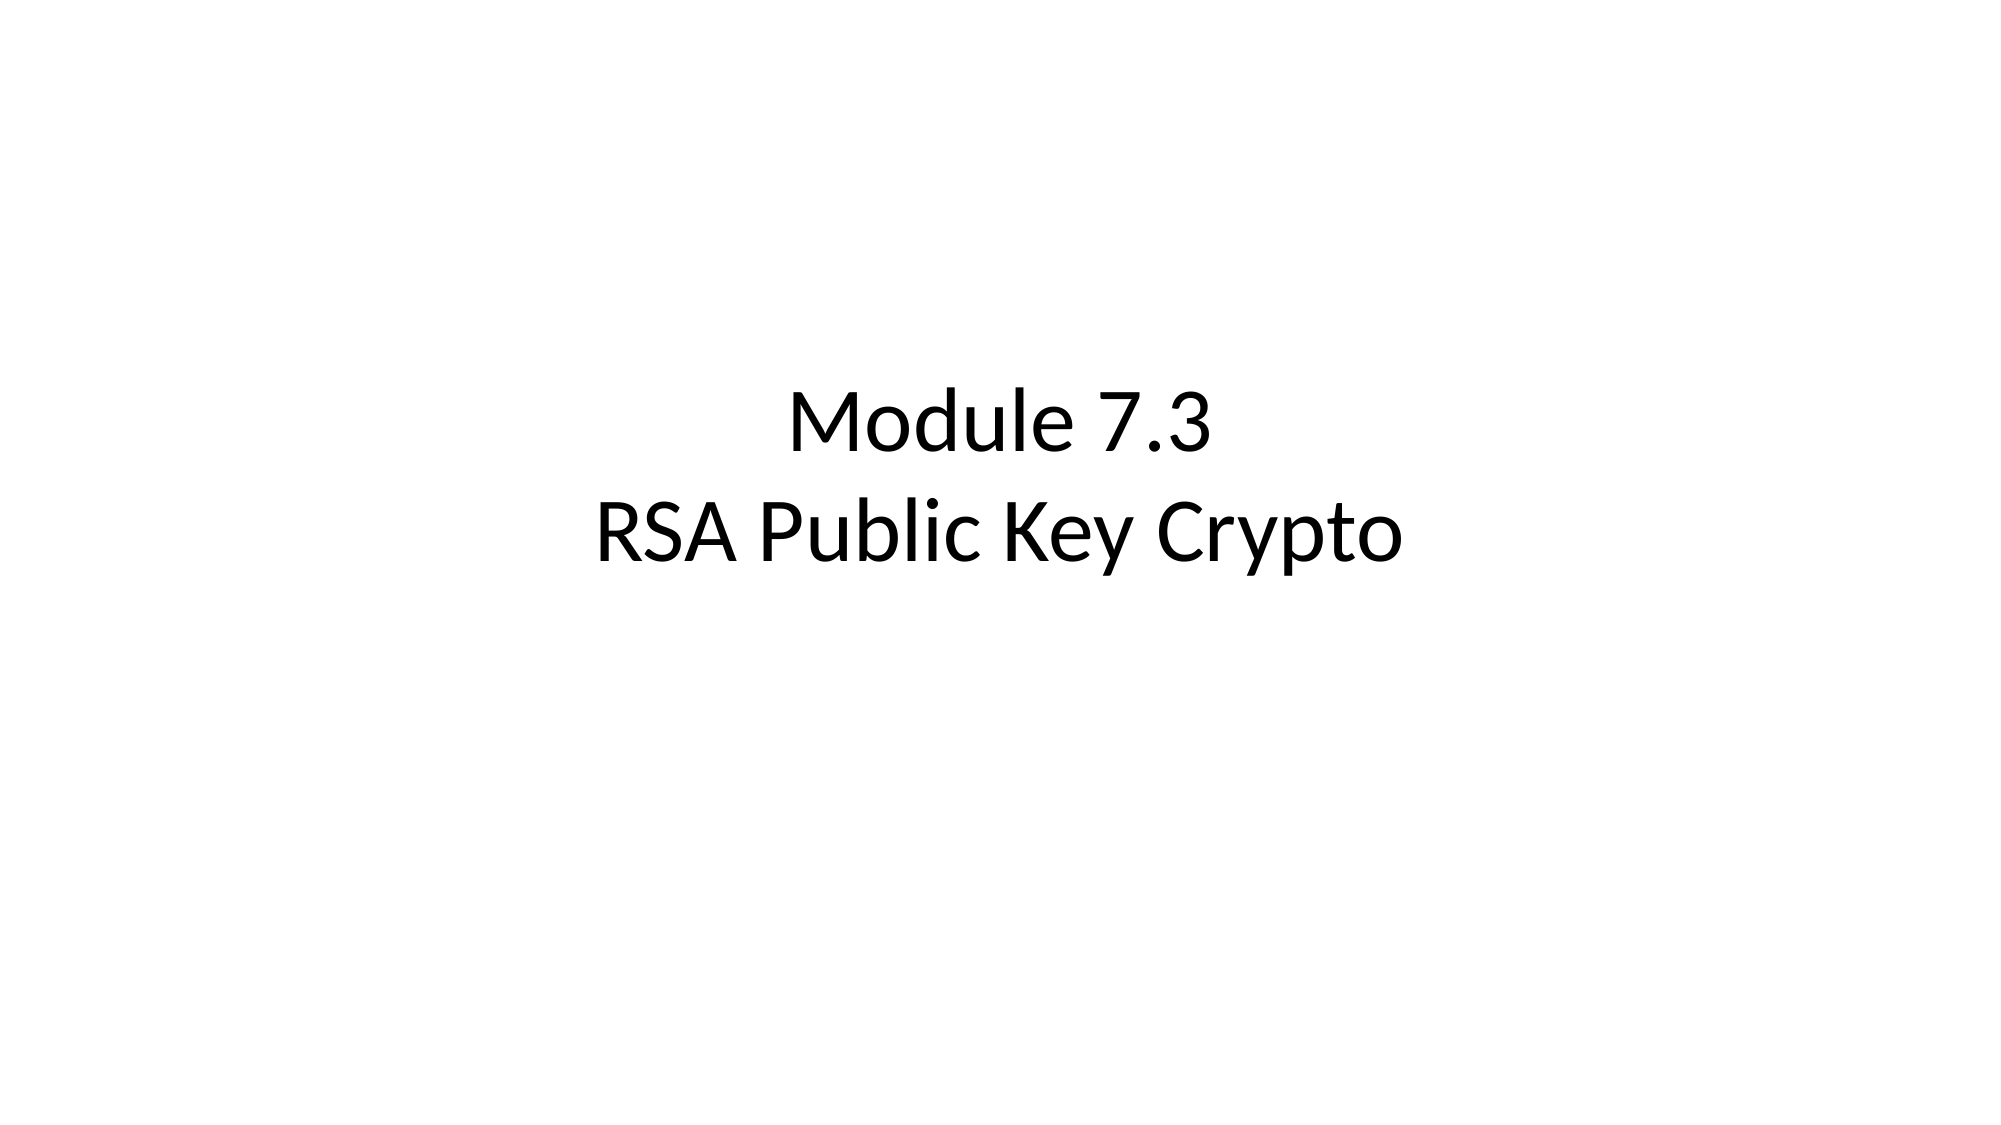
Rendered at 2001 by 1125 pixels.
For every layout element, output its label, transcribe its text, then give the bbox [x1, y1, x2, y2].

title Module 7.3 RSA Public Key Crypto [150, 349, 1850, 591]
